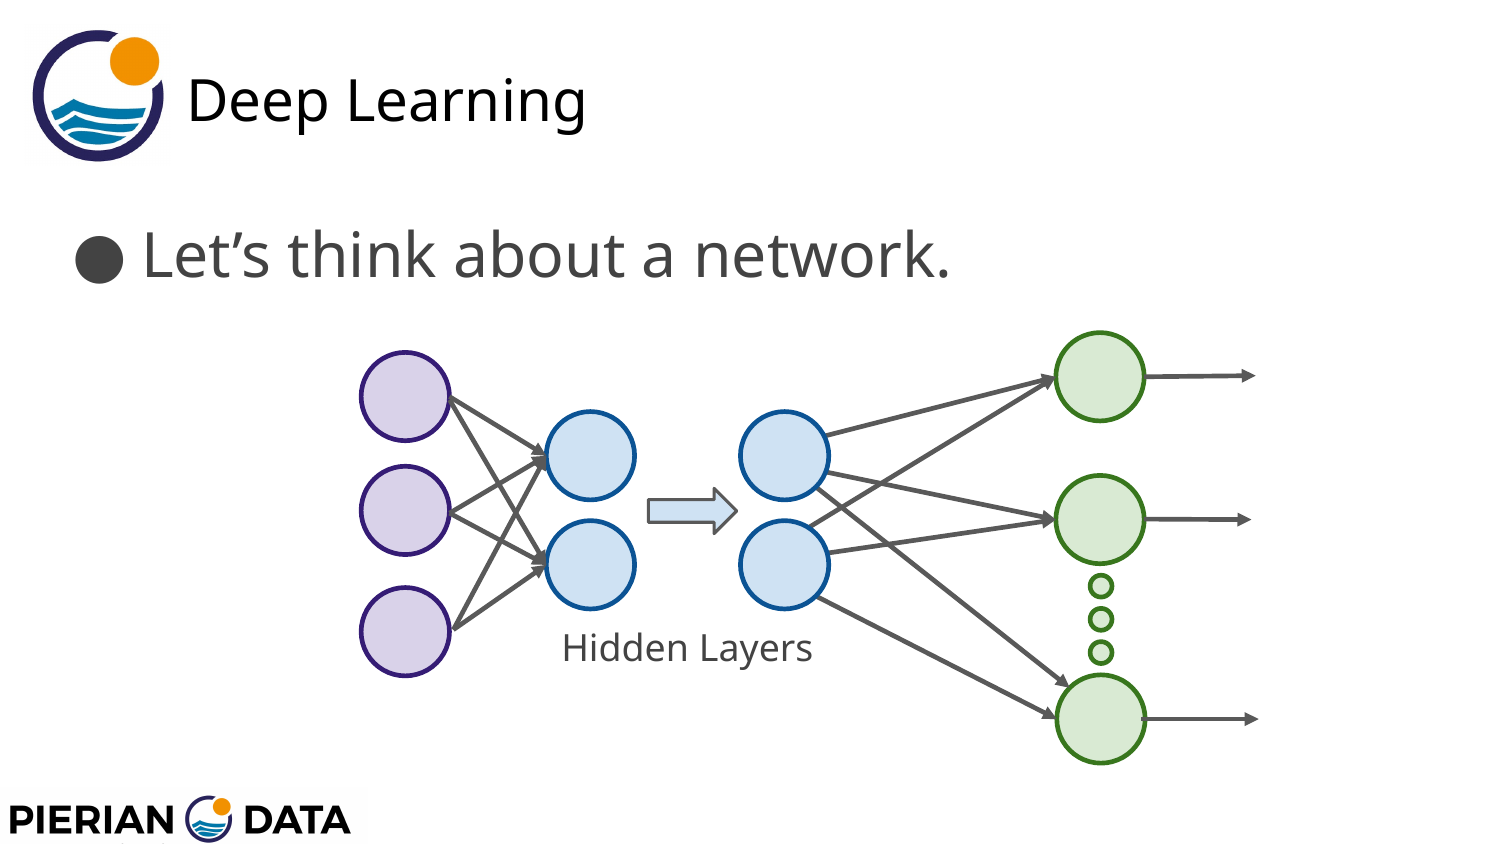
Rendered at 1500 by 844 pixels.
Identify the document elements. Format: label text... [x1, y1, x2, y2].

text_box [1071, 475, 1144, 564]
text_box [747, 376, 1057, 519]
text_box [453, 564, 547, 630]
text_box [361, 466, 443, 555]
text_box Hidden Layers [546, 608, 810, 697]
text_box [453, 455, 547, 564]
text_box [747, 519, 1057, 566]
text_box [1057, 674, 1146, 764]
text_box [1055, 332, 1145, 421]
text_box [361, 352, 450, 441]
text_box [815, 595, 1058, 720]
picture [0, 787, 368, 844]
text_box [648, 488, 737, 534]
text_box [552, 520, 635, 608]
text_box [361, 587, 450, 676]
text_box [740, 558, 810, 608]
picture [24, 24, 172, 167]
text_box [1090, 641, 1113, 664]
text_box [815, 486, 1070, 689]
text_box [1090, 575, 1113, 598]
list Let’s think about a network. [51, 189, 1480, 361]
title Deep Learning [176, 48, 1449, 143]
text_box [449, 399, 547, 454]
text_box [552, 411, 635, 500]
text_box [1090, 608, 1113, 631]
